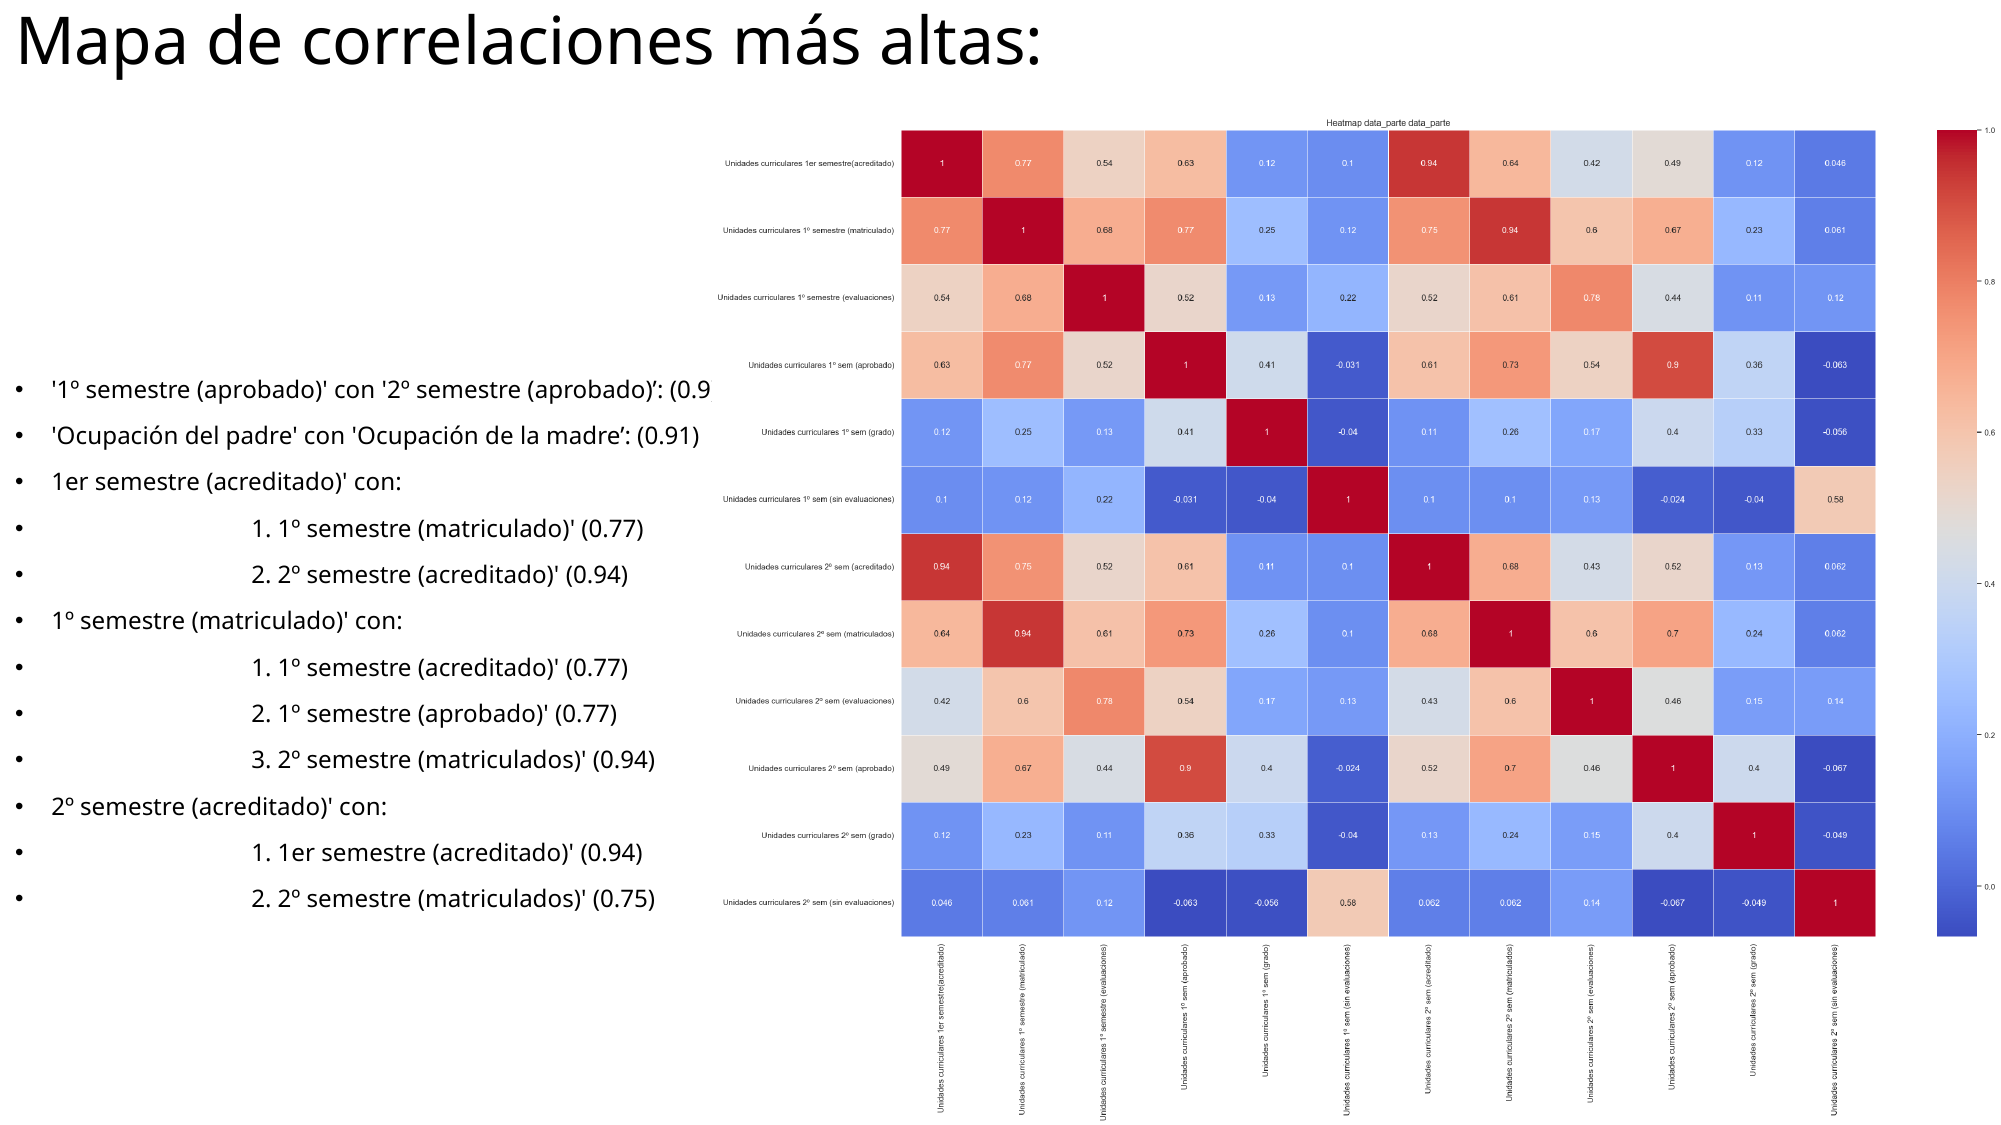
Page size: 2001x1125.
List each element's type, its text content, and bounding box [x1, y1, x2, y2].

list '1º semestre (aprobado)' con '2º semestre (aprobado)’: (0.9) 'Ocupación del padre' con 'Ocupación de la madre’: (0.91) 1er semestre (acreditado)' con: 1. 1º semestre (matriculado)' (0.77) 2. 2º semestre (acreditado)' (0.94) 1º semestre (matriculado)' con: 1. 1º semestre (acreditado)' (0.77) 2. 1º semestre (aprobado)' (0.77) 3. 2º semestre (matriculados)' (0.94) 2º semestre (acreditado)' con: 1. 1er semestre (acreditado)' (0.94) 2. 2º semestre (matriculados)' (0.75) [0, 369, 711, 924]
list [711, 113, 2000, 1125]
title Mapa de correlaciones más altas: [0, 0, 1200, 88]
